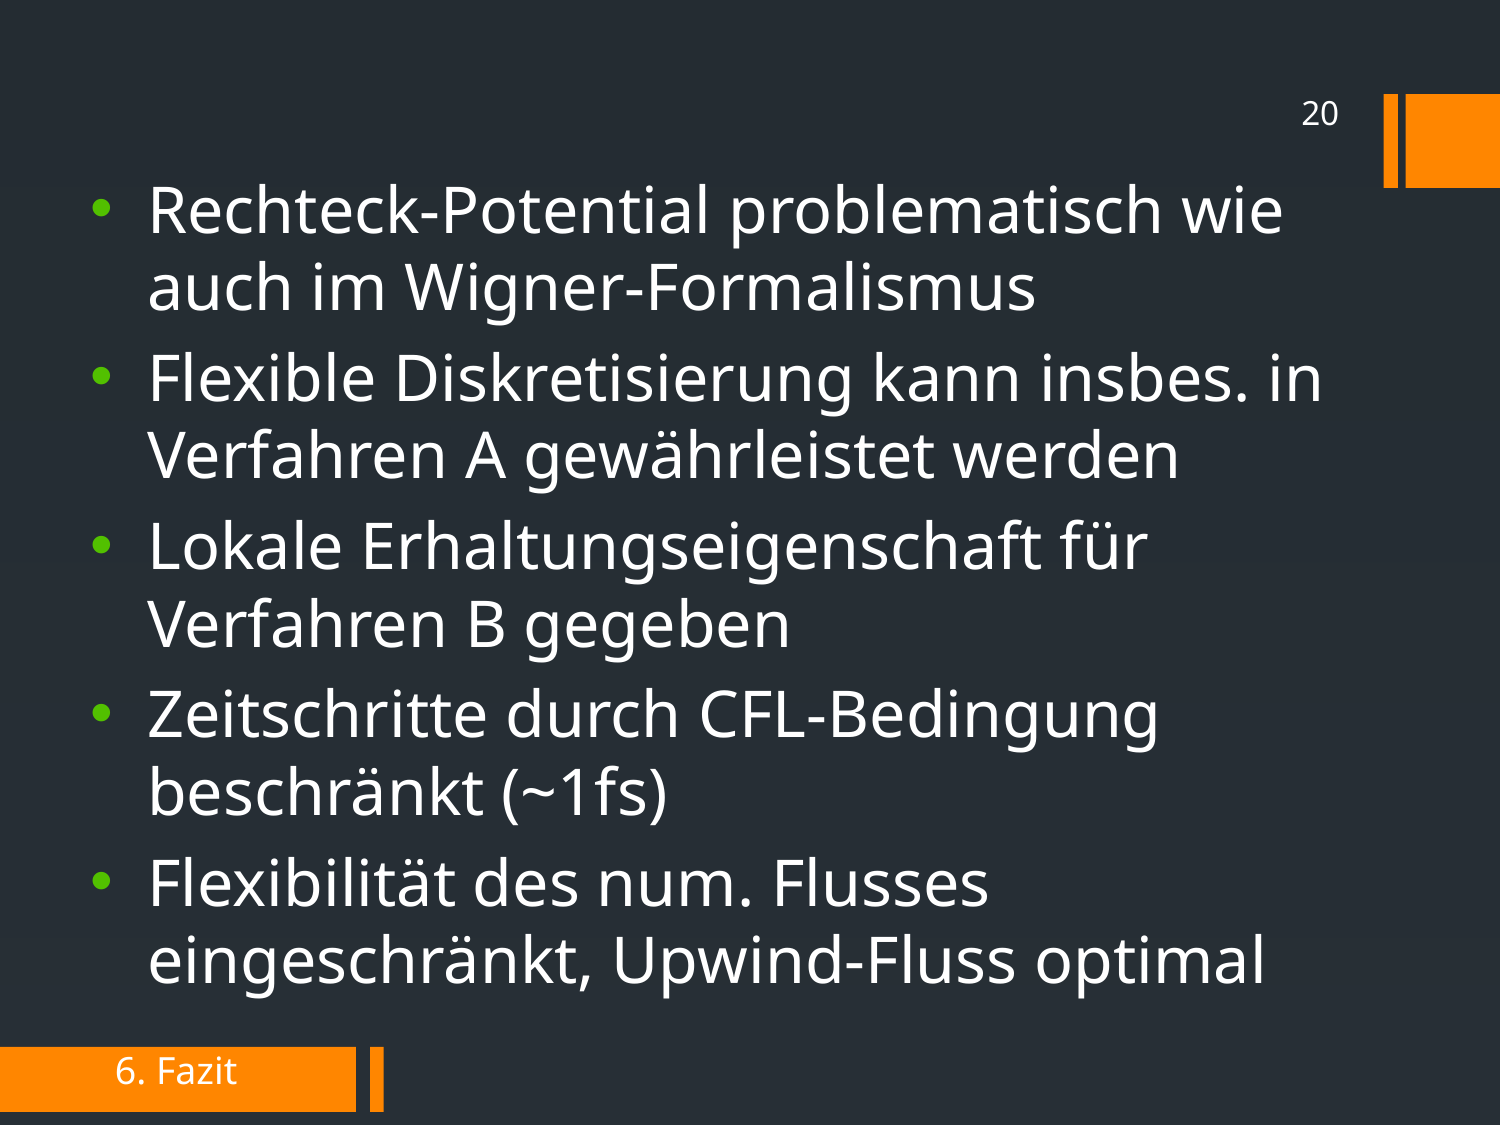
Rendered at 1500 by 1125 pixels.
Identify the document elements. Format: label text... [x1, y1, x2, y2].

list Rechteck-Potential problematisch wie auch im Wigner-Formalismus Flexible Diskretisierung kann insbes. in Verfahren A gewährleistet werden Lokale Erhaltungseigenschaft für Verfahren B gegeben Zeitschritte durch CFL-Bedingung beschränkt (~1fs) Flexibilität des num. Flusses eingeschränkt, Upwind-Fluss optimal [75, 160, 1425, 1005]
footer 6. Fazit [7, 1055, 345, 1106]
slide_number 20 [1199, 90, 1355, 140]
